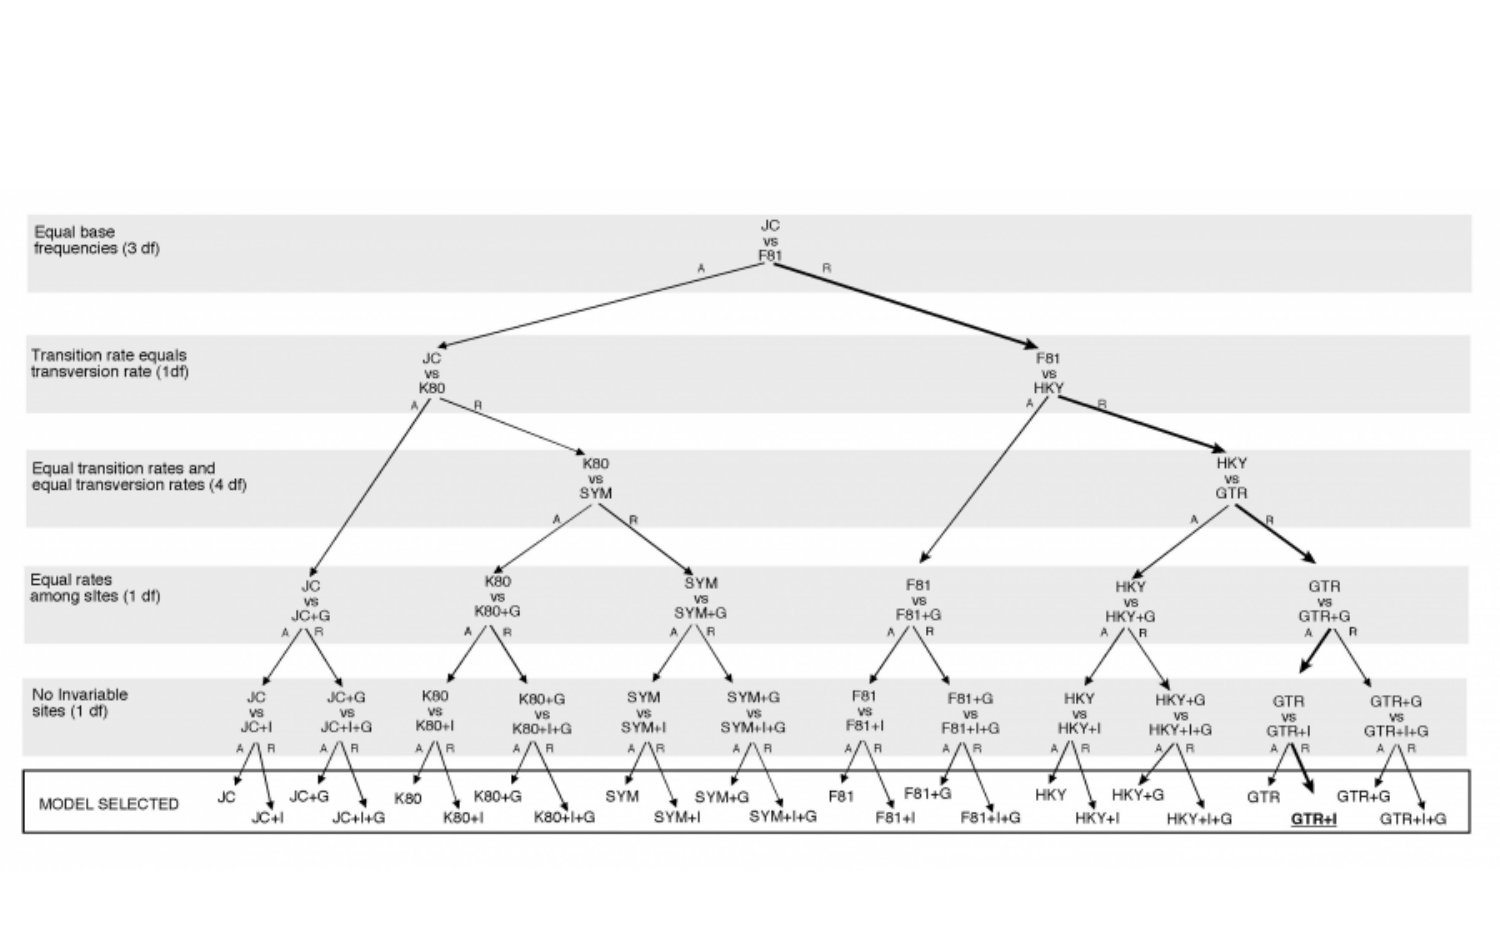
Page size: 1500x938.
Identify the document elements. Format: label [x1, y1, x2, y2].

picture [0, 190, 1500, 871]
